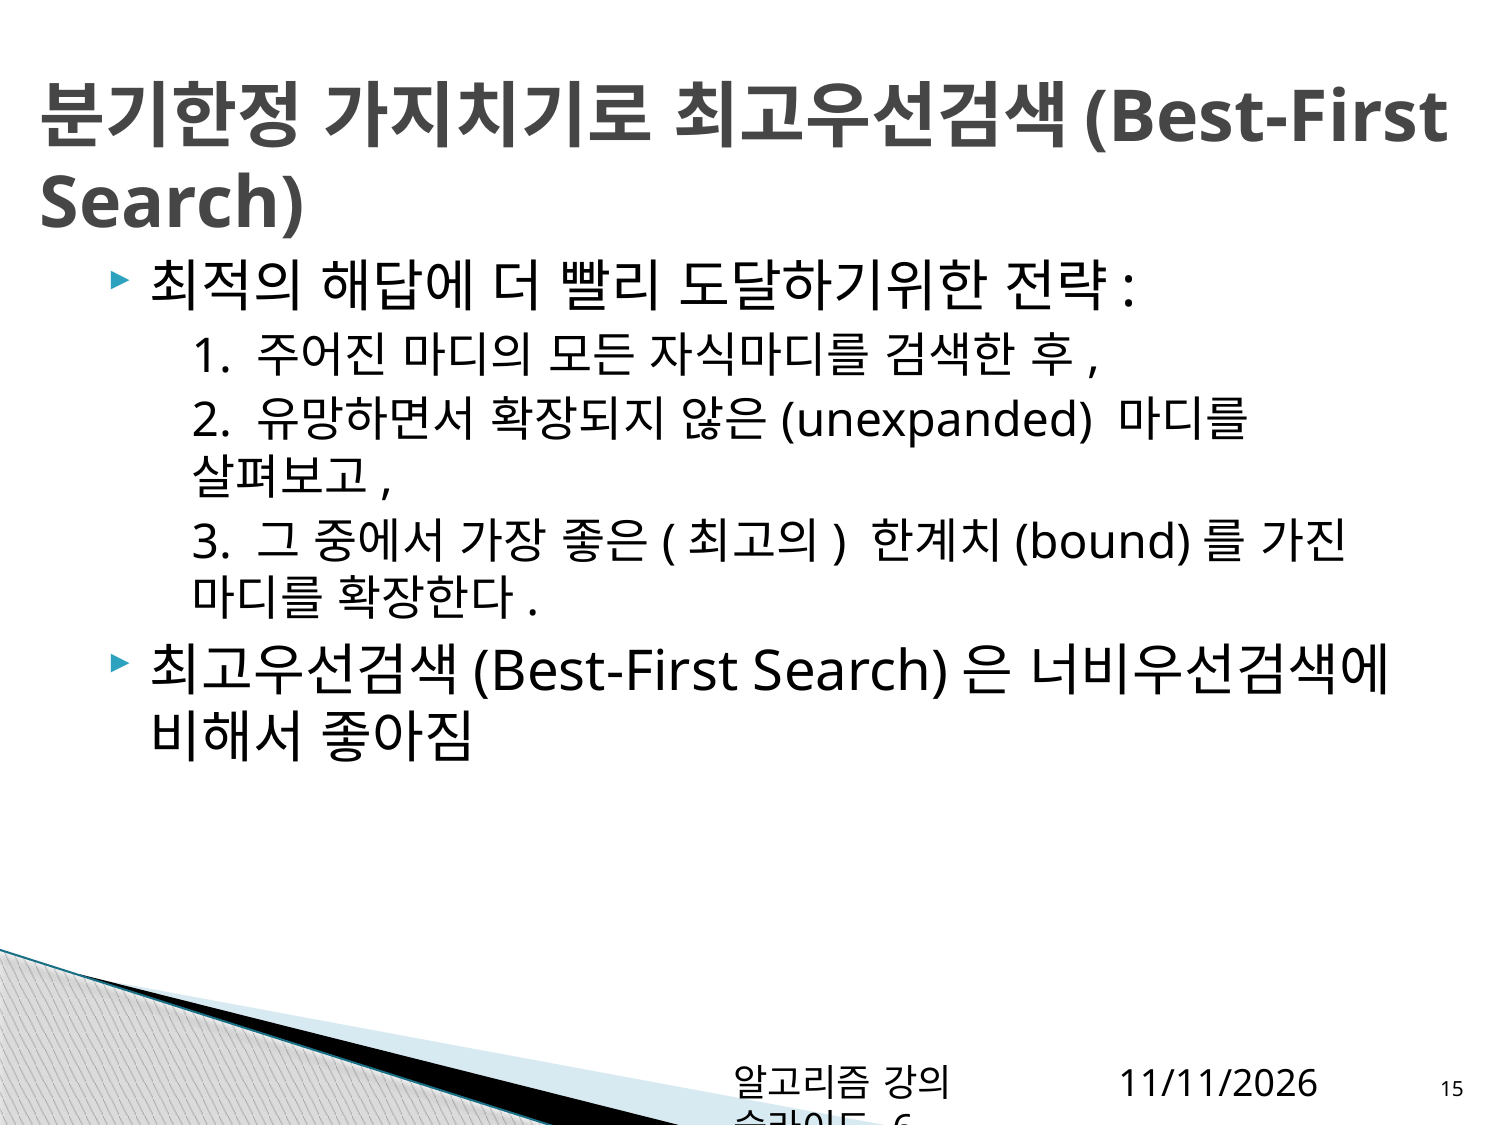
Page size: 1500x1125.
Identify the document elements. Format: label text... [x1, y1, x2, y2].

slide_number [1105, 1051, 1418, 1112]
list 최적의 해답에 더 빨리 도달하기위한 전략: 1. 주어진 마디의 모든 자식마디를 검색한 후, 2. 유망하면서 확장되지 않은(unexpanded) 마디를 살펴보고, 3. 그 중에서 가장 좋은(최고의) 한계치(bound)를 가진 마디를 확장한다. 최고우선검색(Best-First Search)은 너비우선검색에 비해서 좋아짐 [75, 243, 1425, 986]
title 분기한정 가지치기로 최고우선검색(Best-First Search) [24, 62, 1475, 250]
slide_number 15 [1418, 1051, 1479, 1112]
footer 알고리즘 강의 슬라이드 6 [718, 1051, 1105, 1112]
